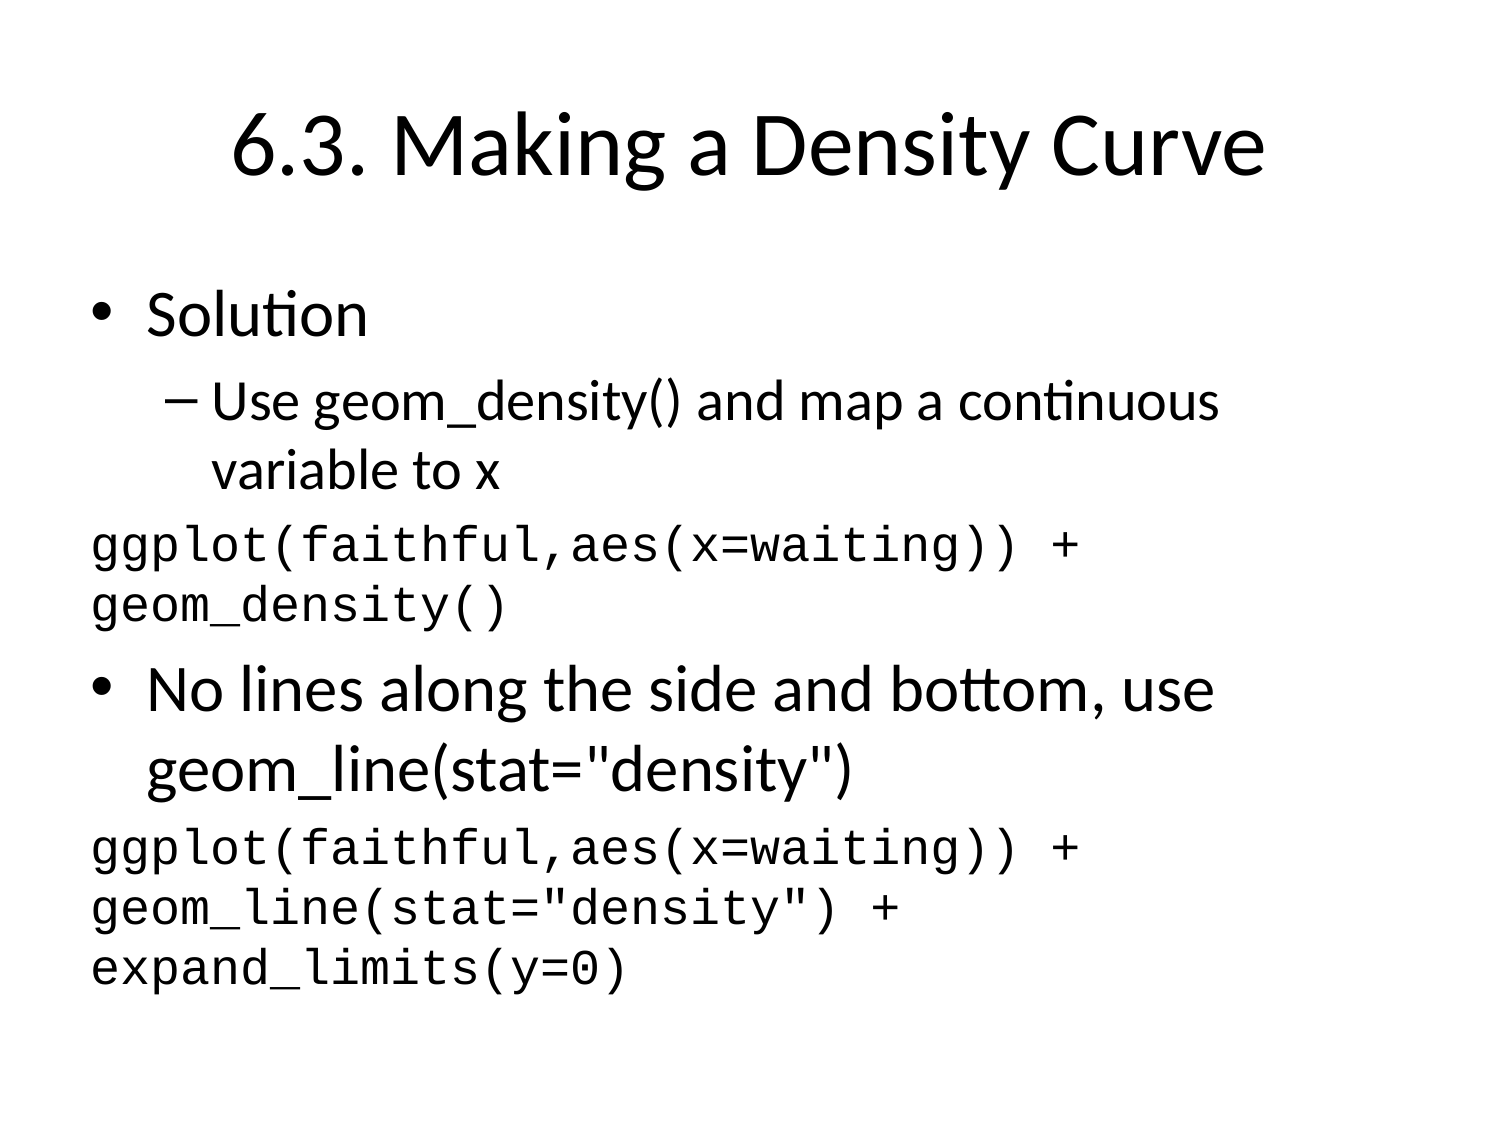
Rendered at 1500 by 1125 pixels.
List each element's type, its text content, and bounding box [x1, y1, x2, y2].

title 6.3. Making a Density Curve [75, 45, 1425, 233]
list Solution Use geom_density() and map a continuous variable to x ggplot(faithful,aes(x=waiting)) + geom_density() No lines along the side and bottom, use geom_line(stat="density") ggplot(faithful,aes(x=waiting)) + geom_line(stat="density") + expand_limits(y=0) [75, 262, 1425, 1005]
